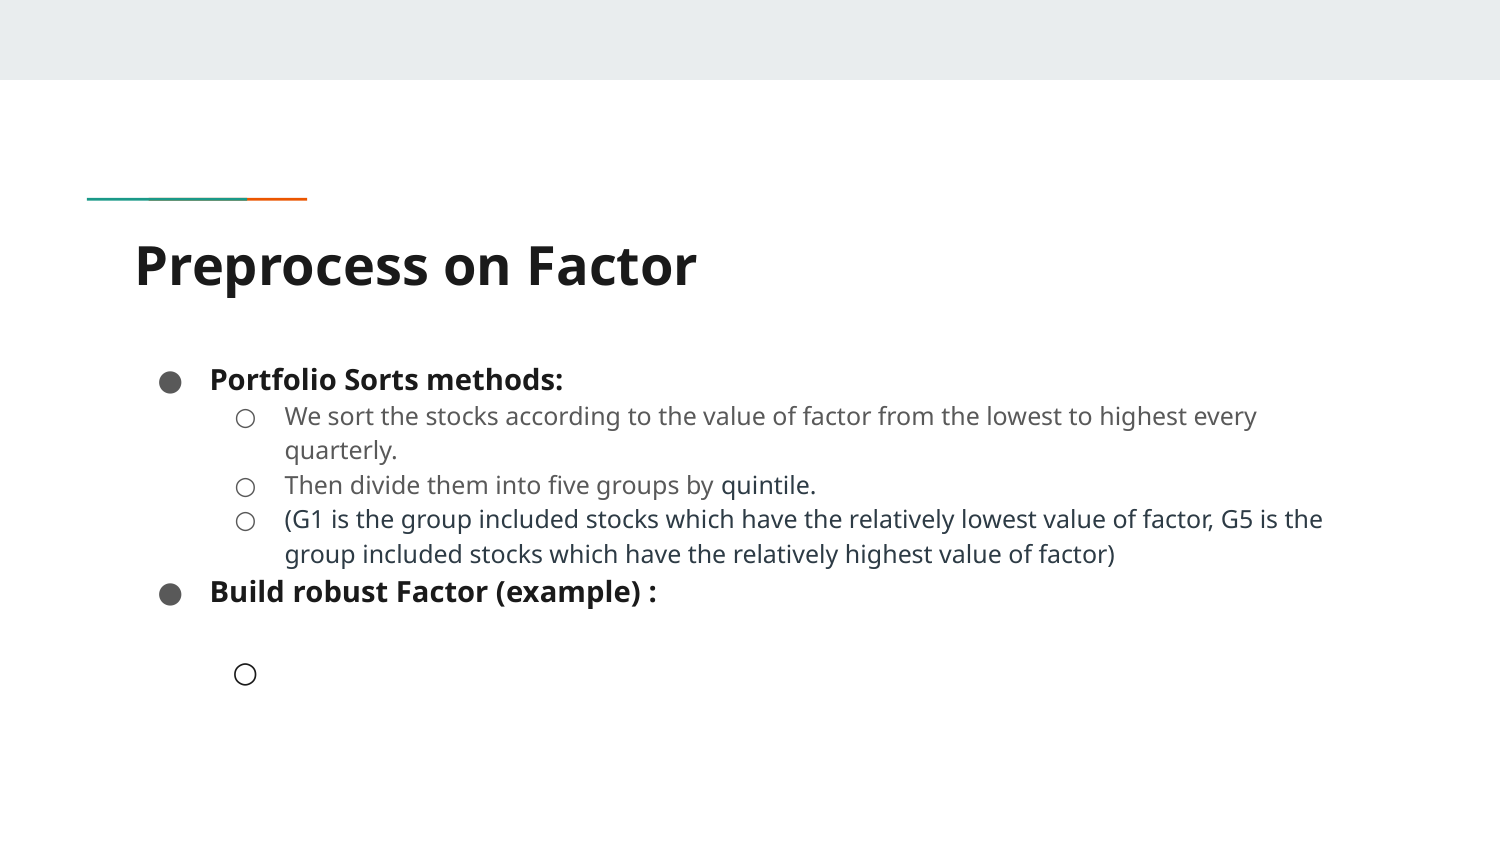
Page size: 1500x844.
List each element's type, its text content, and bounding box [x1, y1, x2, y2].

title Preprocess on Factor [119, 216, 1381, 305]
